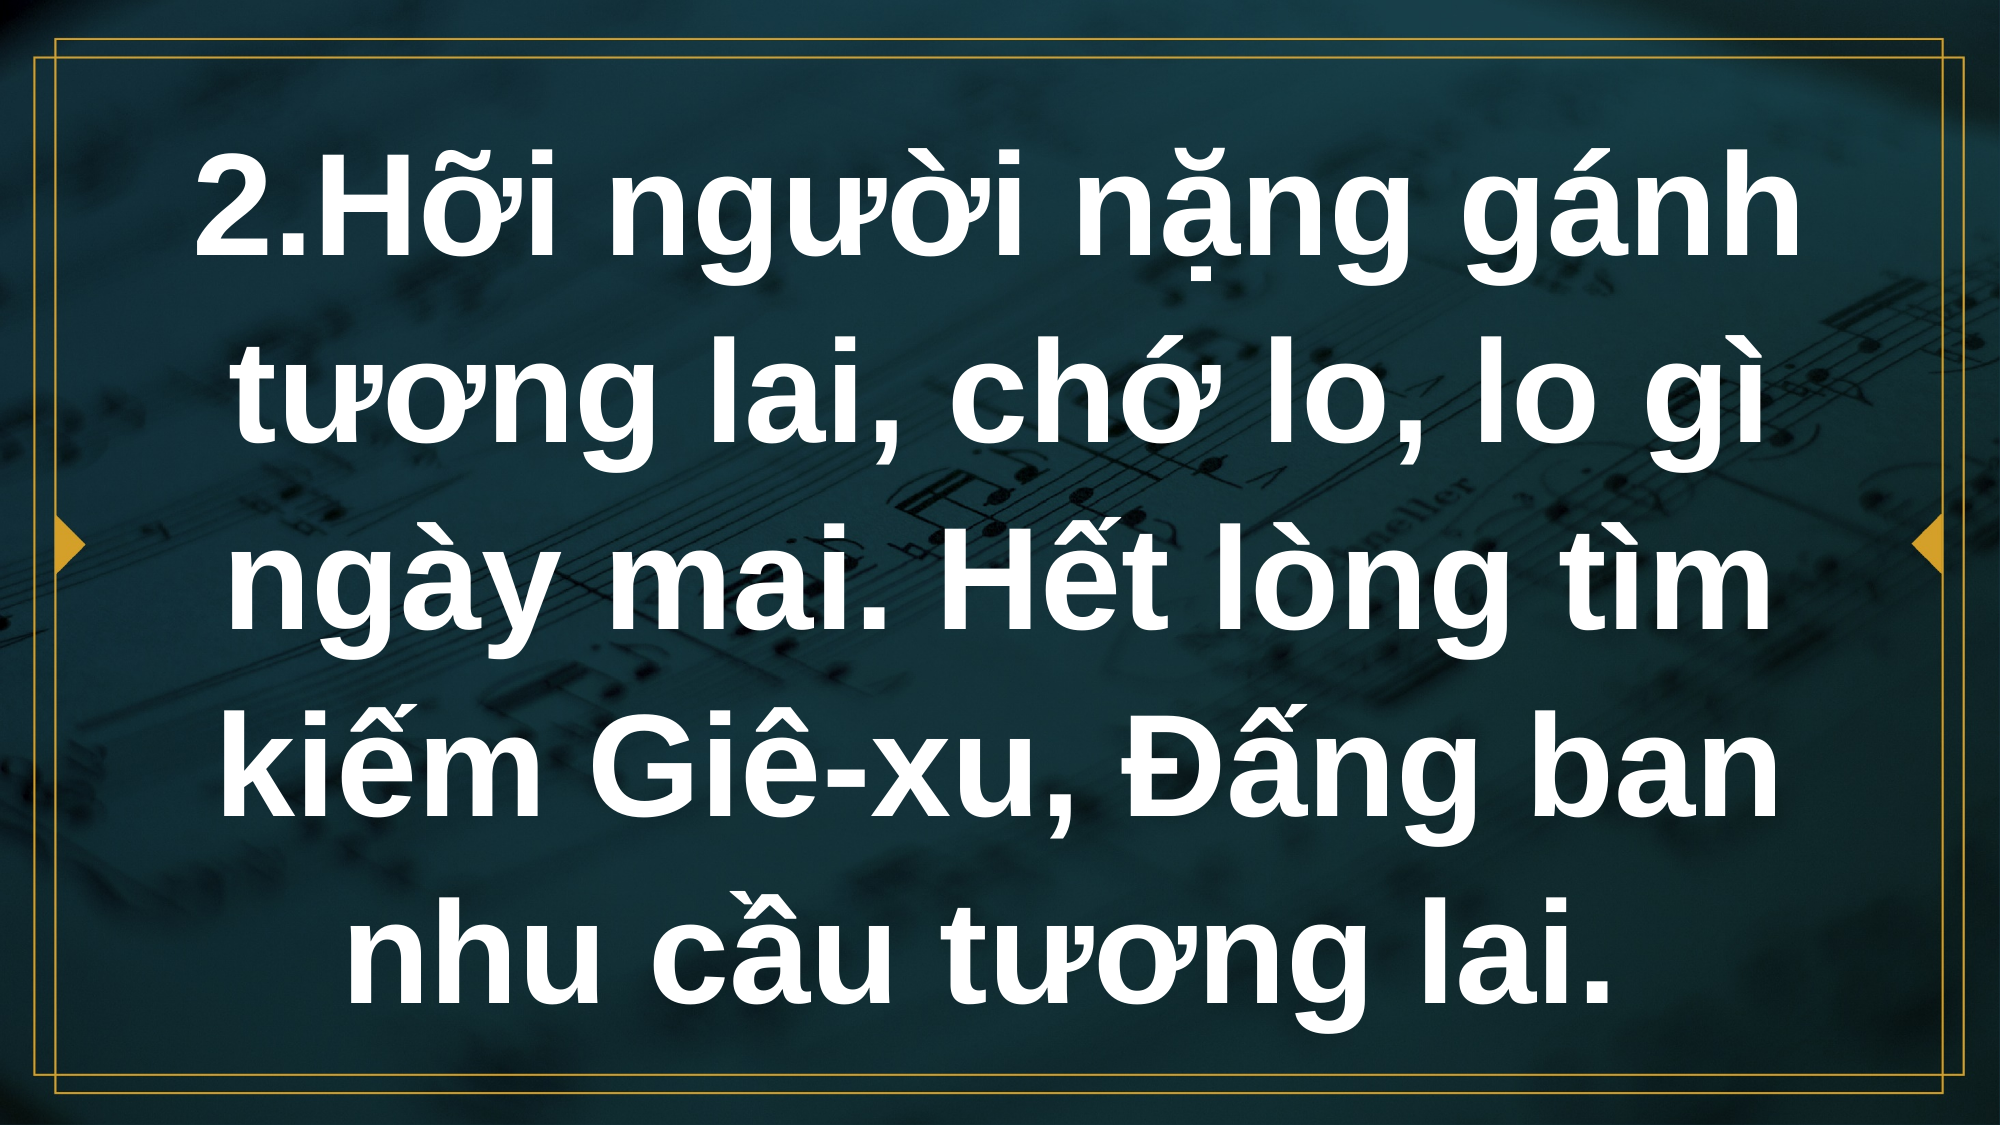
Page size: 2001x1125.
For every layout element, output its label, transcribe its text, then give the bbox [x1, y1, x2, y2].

title 2.Hỡi người nặng gánh tương lai, chớ lo, lo gì ngày mai. Hết lòng tìm kiếm Giê-xu, Đấng ban nhu cầu tương lai. [55, 53, 1945, 1077]
picture [0, 0, 2000, 1125]
